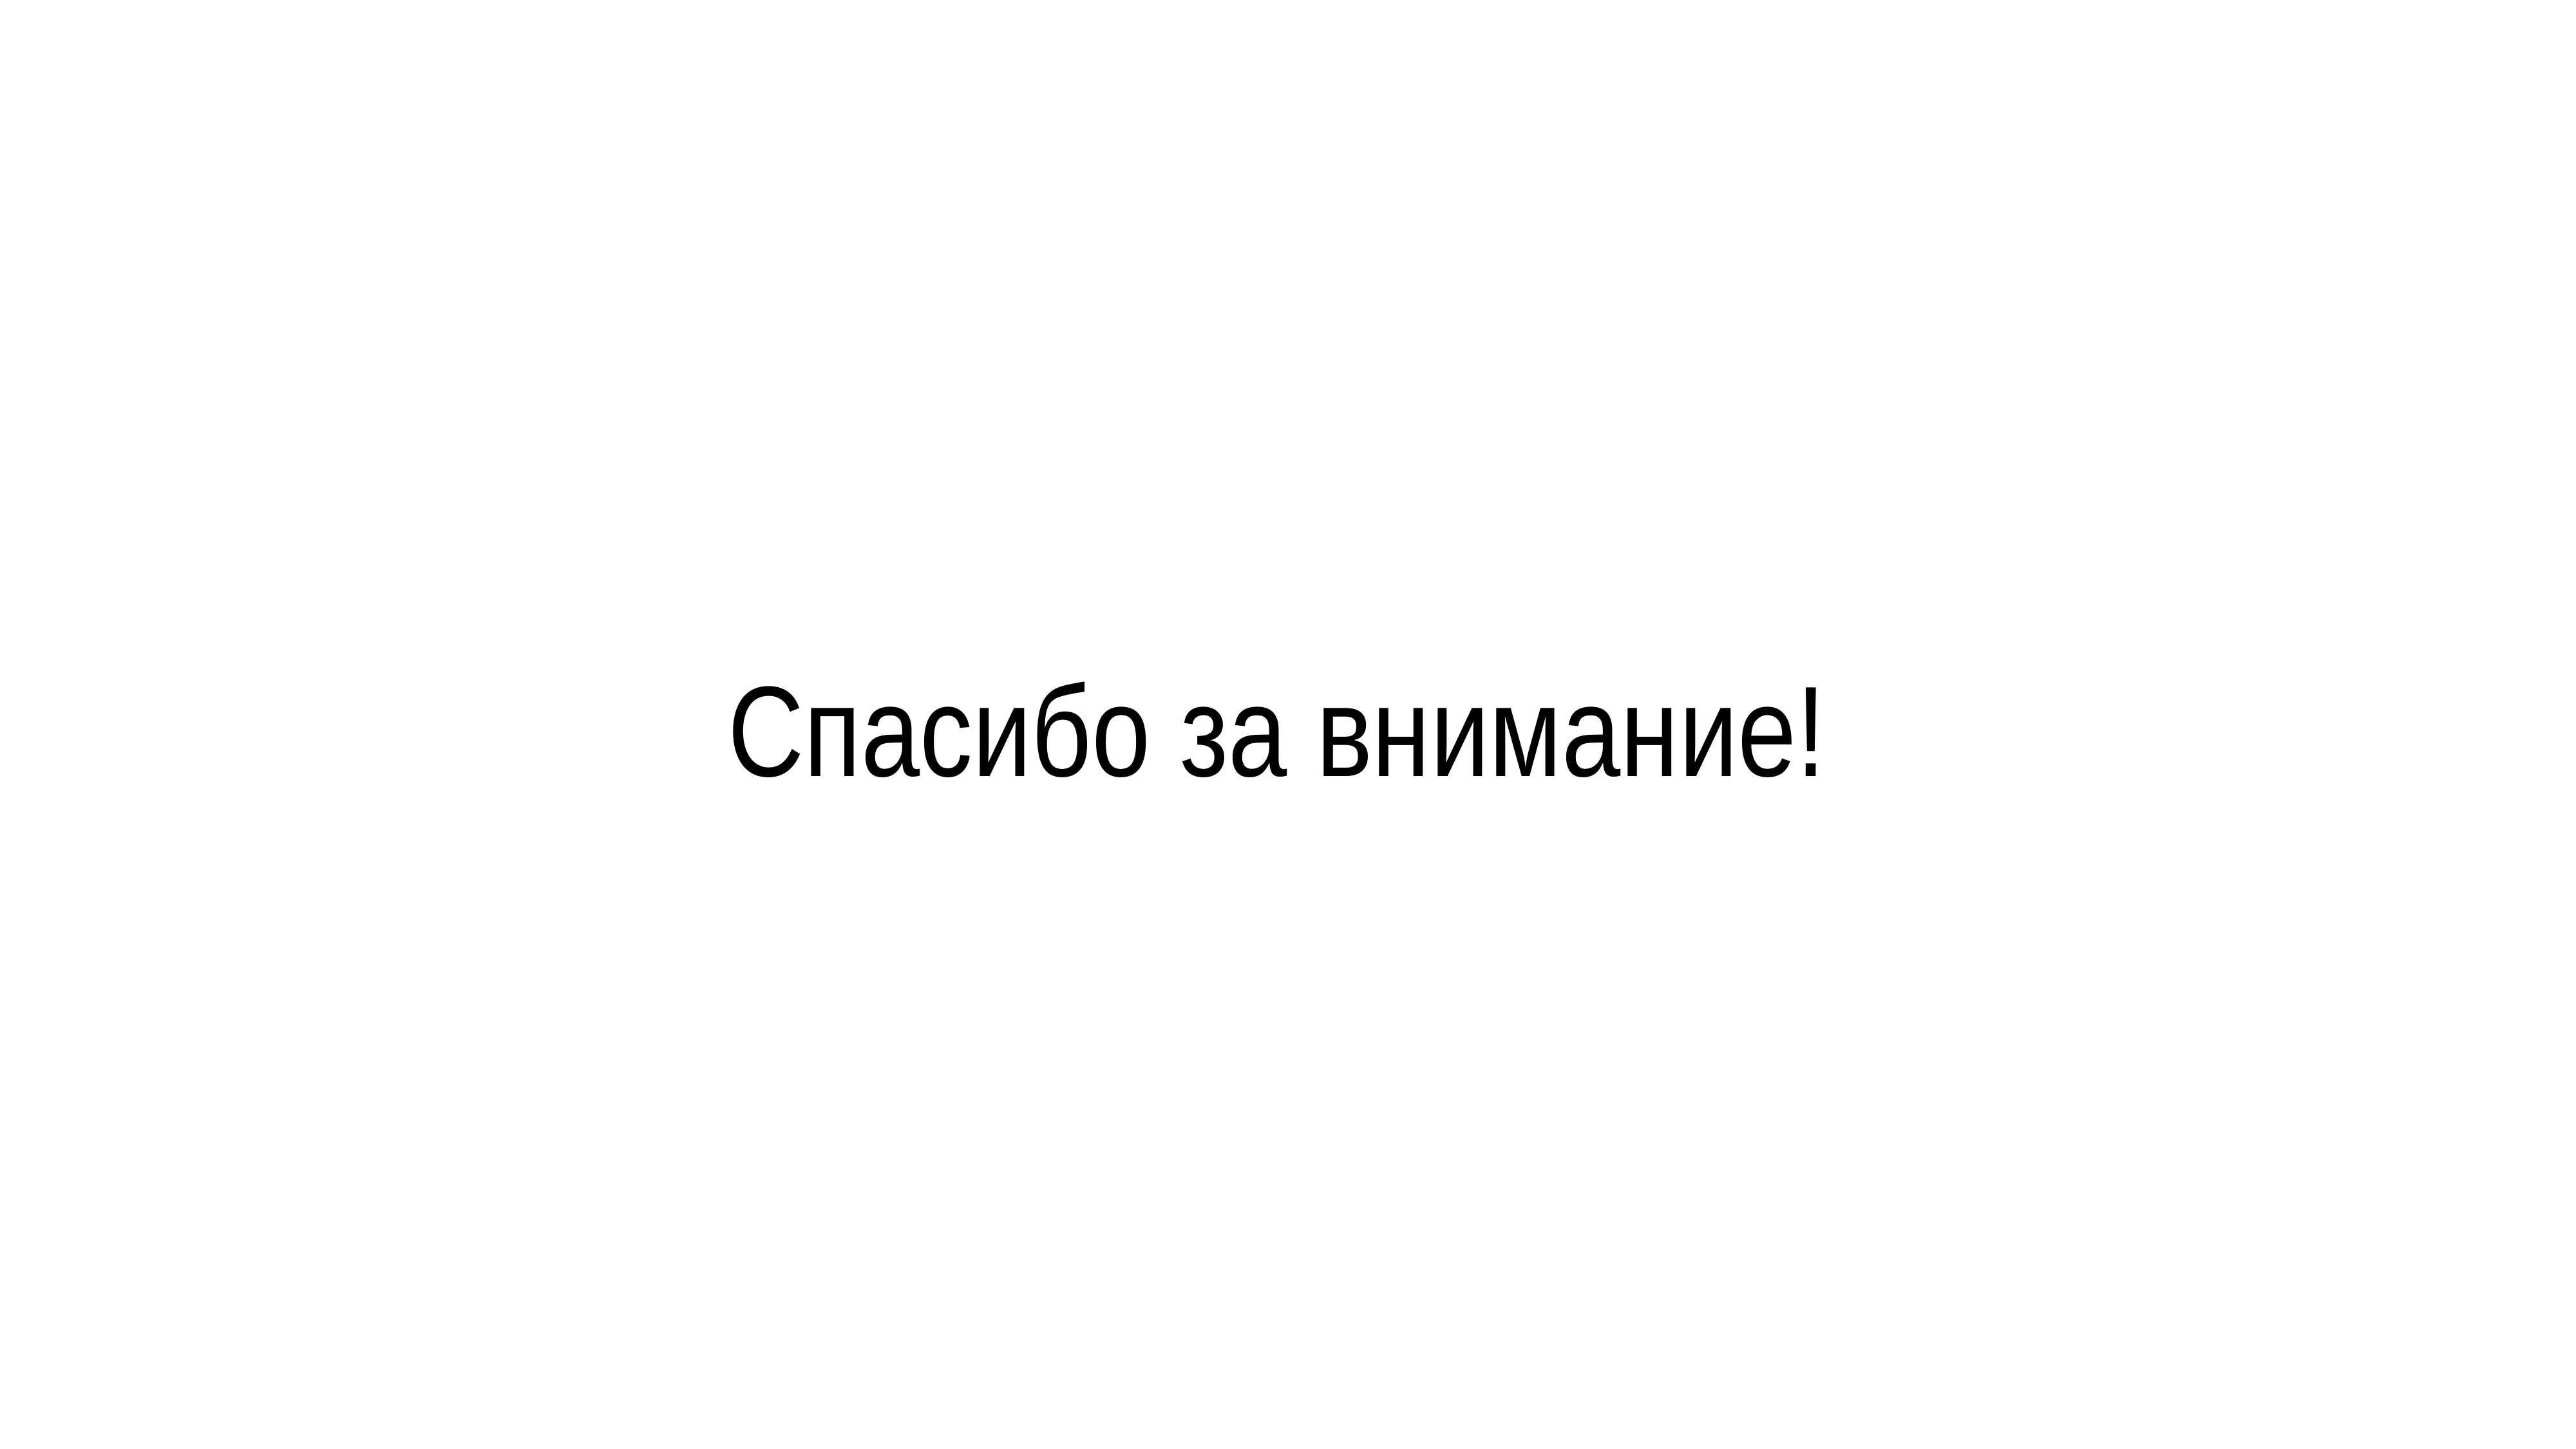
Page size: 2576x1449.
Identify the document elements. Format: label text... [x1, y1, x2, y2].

text_box Спасибо за внимание!! [641, 639, 1935, 810]
